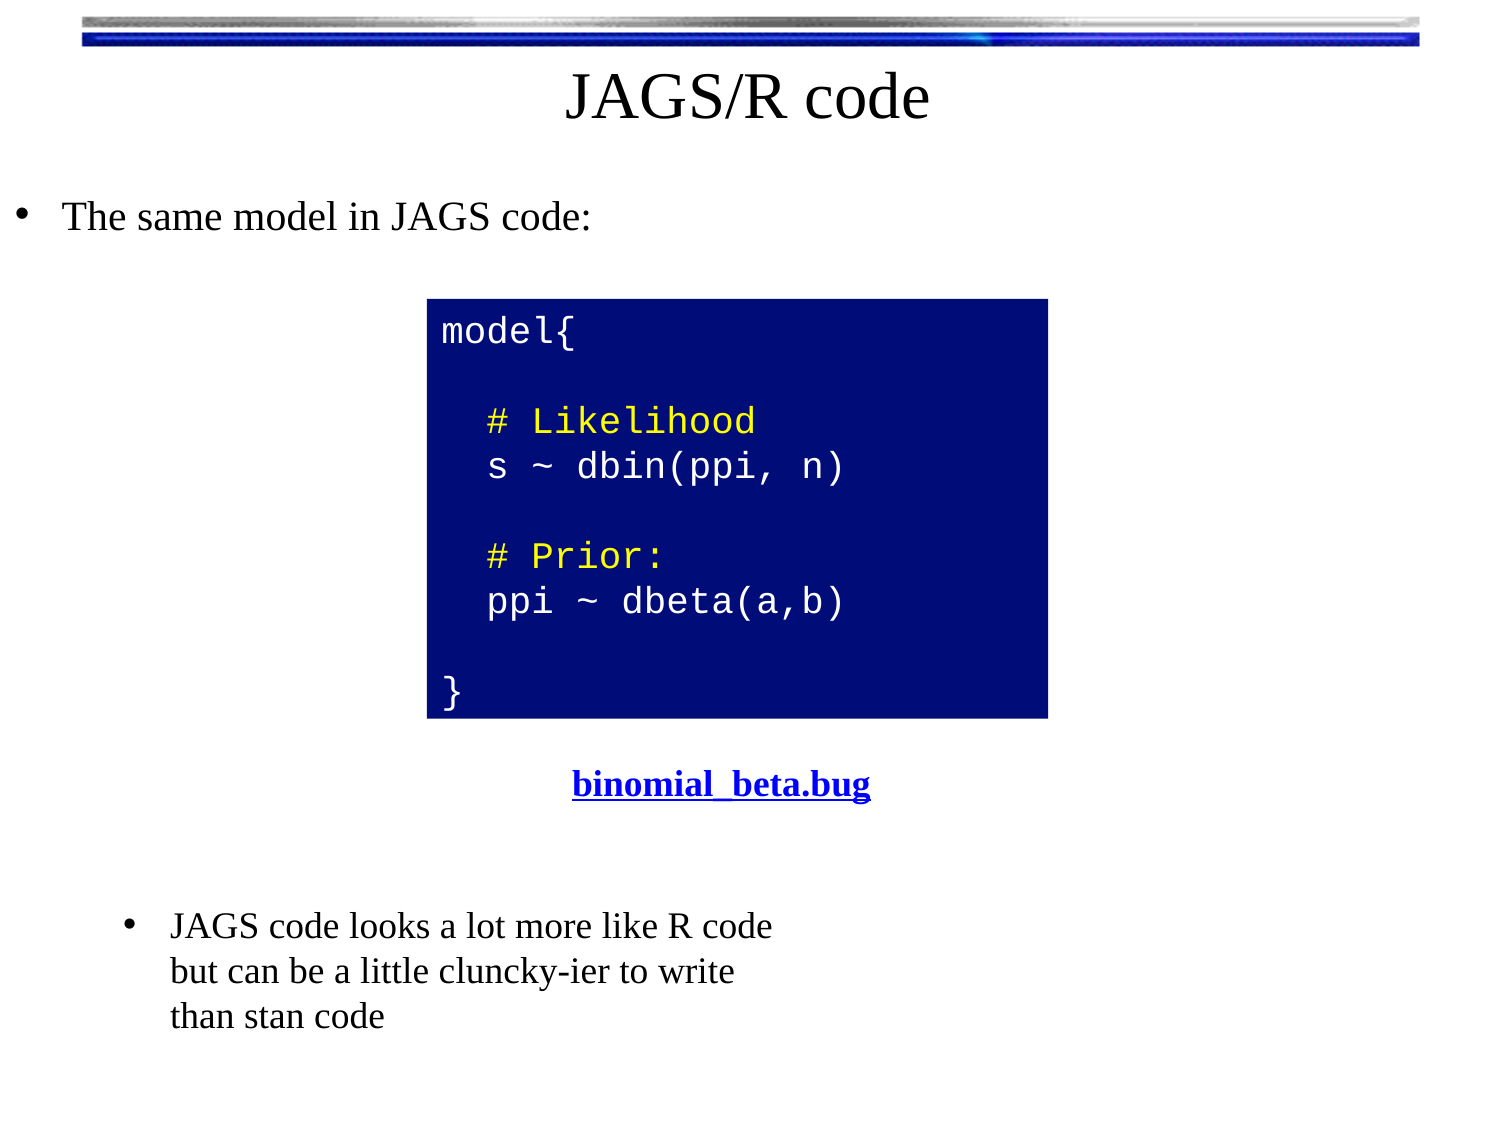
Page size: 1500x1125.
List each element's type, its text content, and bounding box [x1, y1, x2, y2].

text_box model{ # Likelihood s ~ dbin(ppi, n) # Prior: ppi ~ dbeta(a,b) } [426, 298, 1049, 719]
text_box binomial_beta.bug [557, 751, 948, 812]
picture [79, 12, 1426, 52]
text_box The same model in JAGS code: [0, 181, 1475, 246]
text_box JAGS code looks a lot more like R code but can be a little cluncky-ier to write than stan code [108, 893, 812, 1044]
text_box JAGS/R code [10, 47, 1486, 135]
